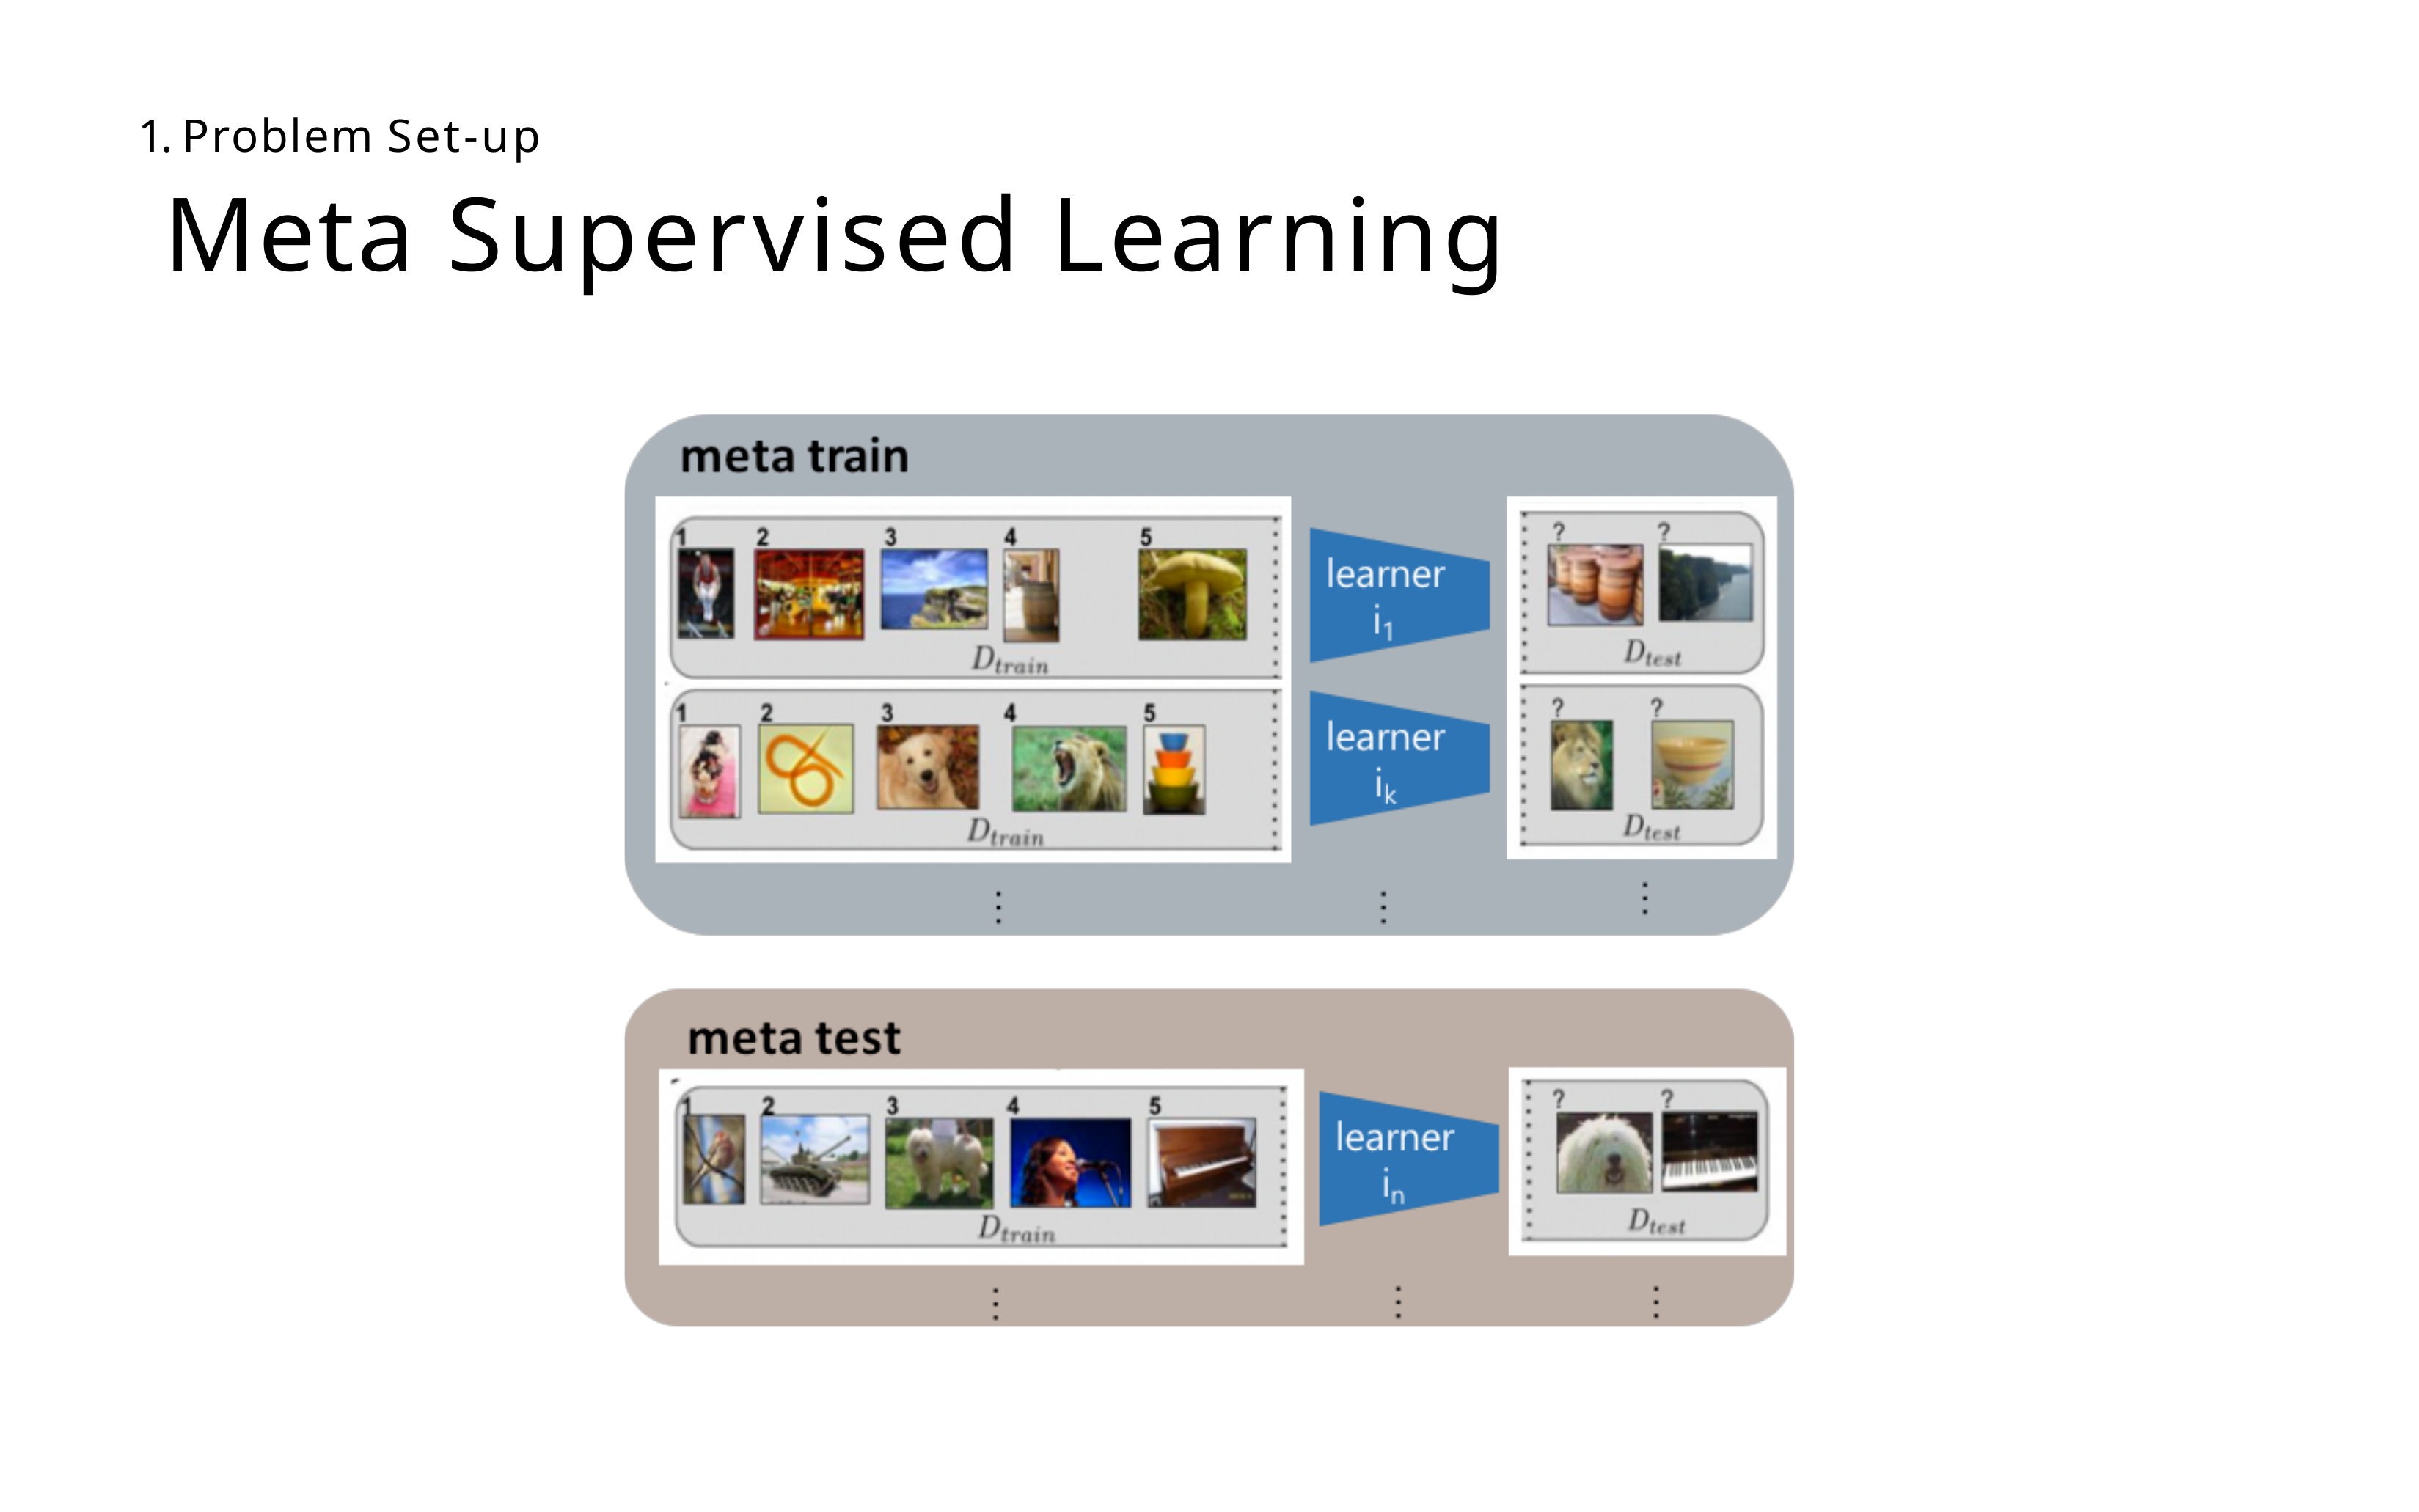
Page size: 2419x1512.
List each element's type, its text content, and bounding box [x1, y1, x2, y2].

title 1. Problem Set-up Meta Supervised Learning [136, 102, 1668, 360]
text_box [624, 404, 1795, 1350]
